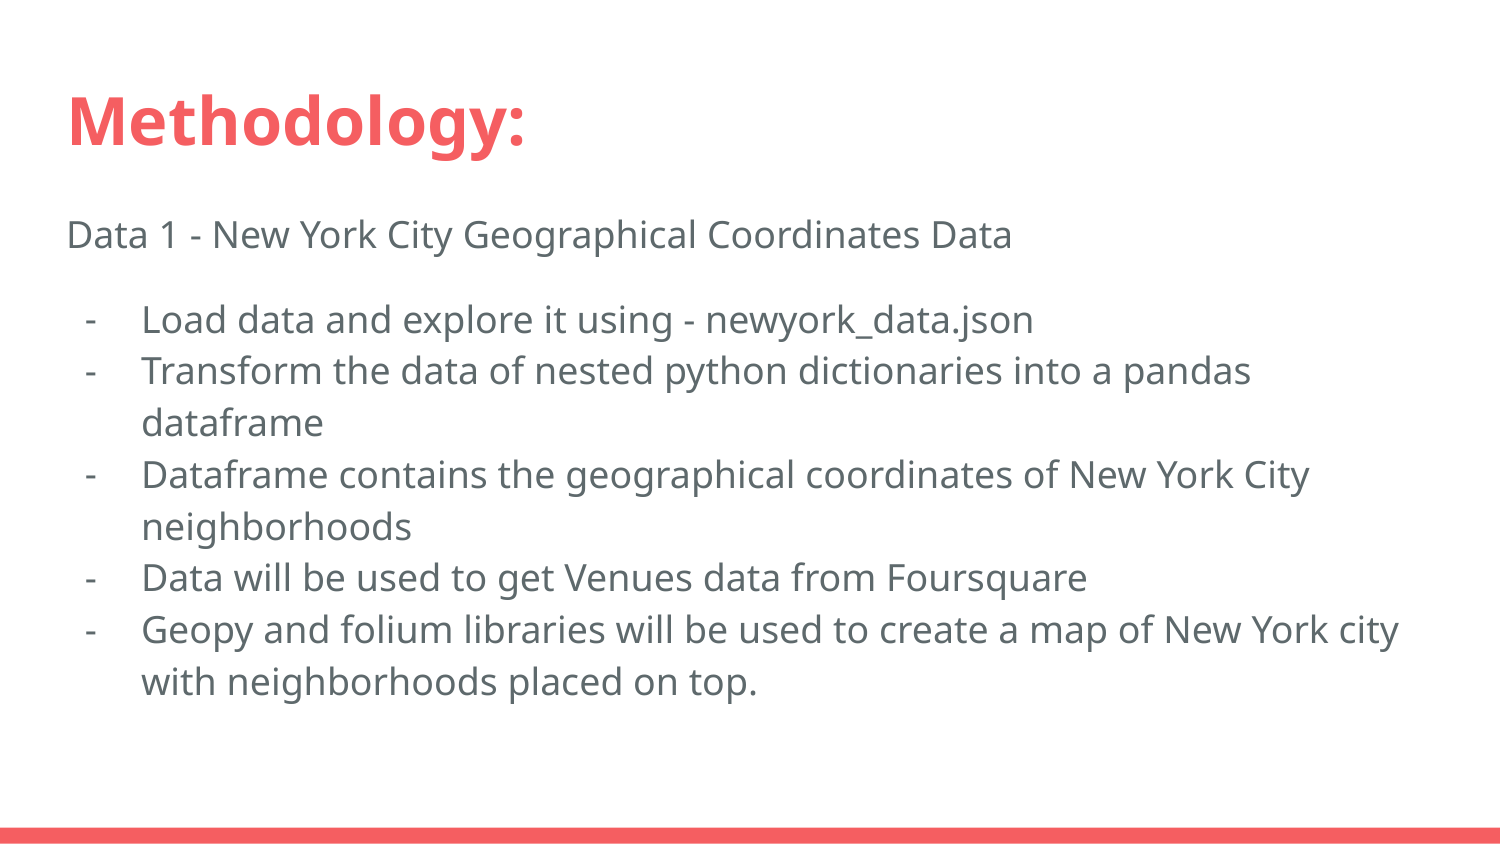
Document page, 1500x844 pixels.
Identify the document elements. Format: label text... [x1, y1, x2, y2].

title Methodology: [51, 64, 1449, 167]
list Data 1 - New York City Geographical Coordinates Data Load data and explore it using - newyork_data.json Transform the data of nested python dictionaries into a pandas dataframe Dataframe contains the geographical coordinates of New York City neighborhoods Data will be used to get Venues data from Foursquare Geopy and folium libraries will be used to create a map of New York city with neighborhoods placed on top. [51, 189, 1449, 750]
